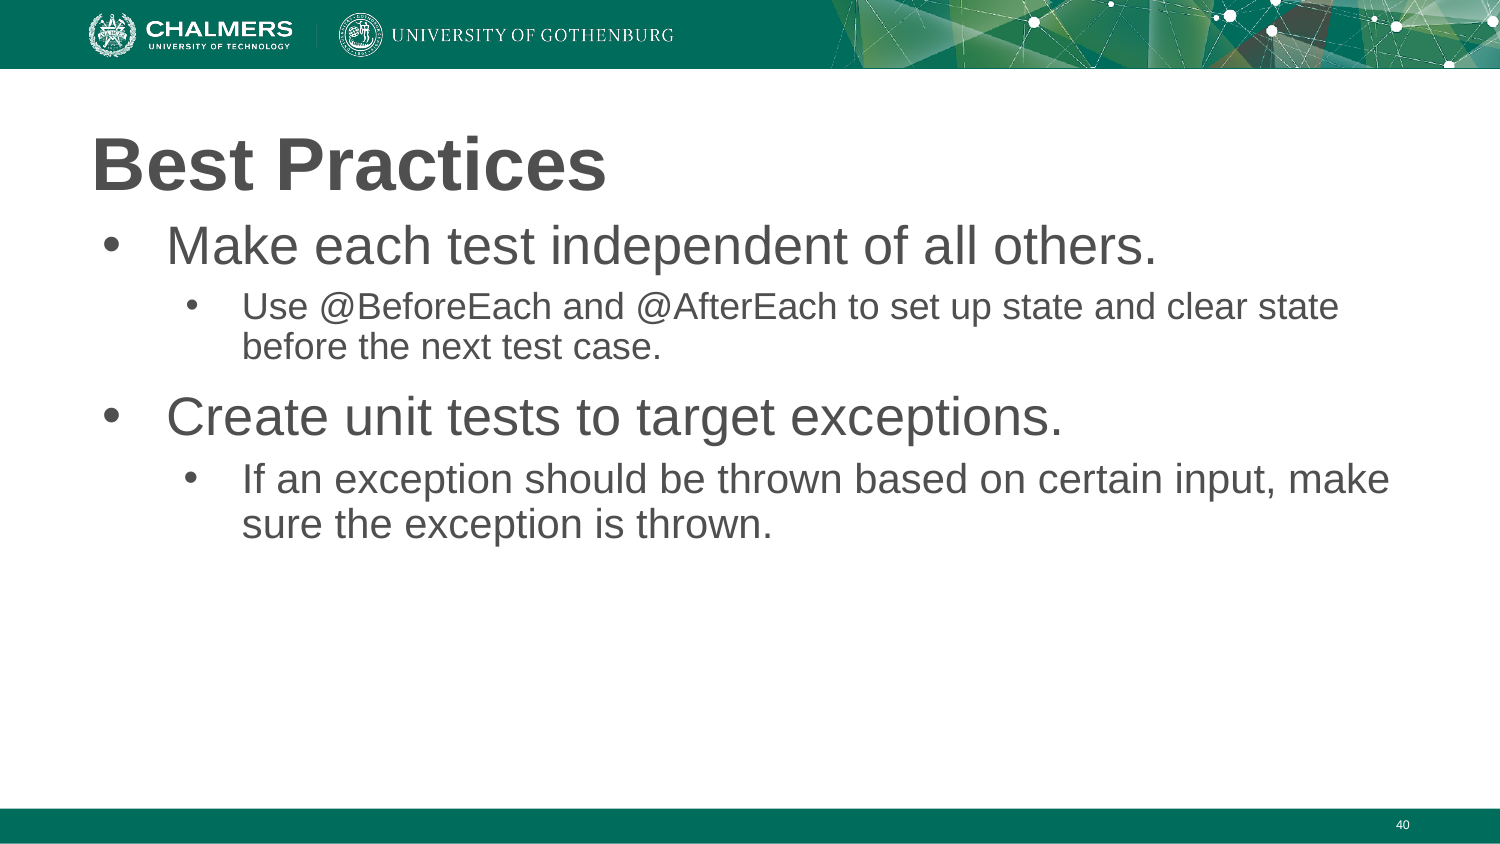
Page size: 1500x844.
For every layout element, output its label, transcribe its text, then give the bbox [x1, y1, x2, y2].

picture [64, 0, 696, 85]
slide_number ‹#› [1074, 809, 1425, 844]
title Best Practices [76, 100, 1425, 210]
list Make each test independent of all others. Use @BeforeEach and @AfterEach to set up state and clear state before the next test case. Create unit tests to target exceptions. If an exception should be thrown based on certain input, make sure the exception is thrown. [76, 210, 1425, 782]
picture [759, 0, 1500, 68]
